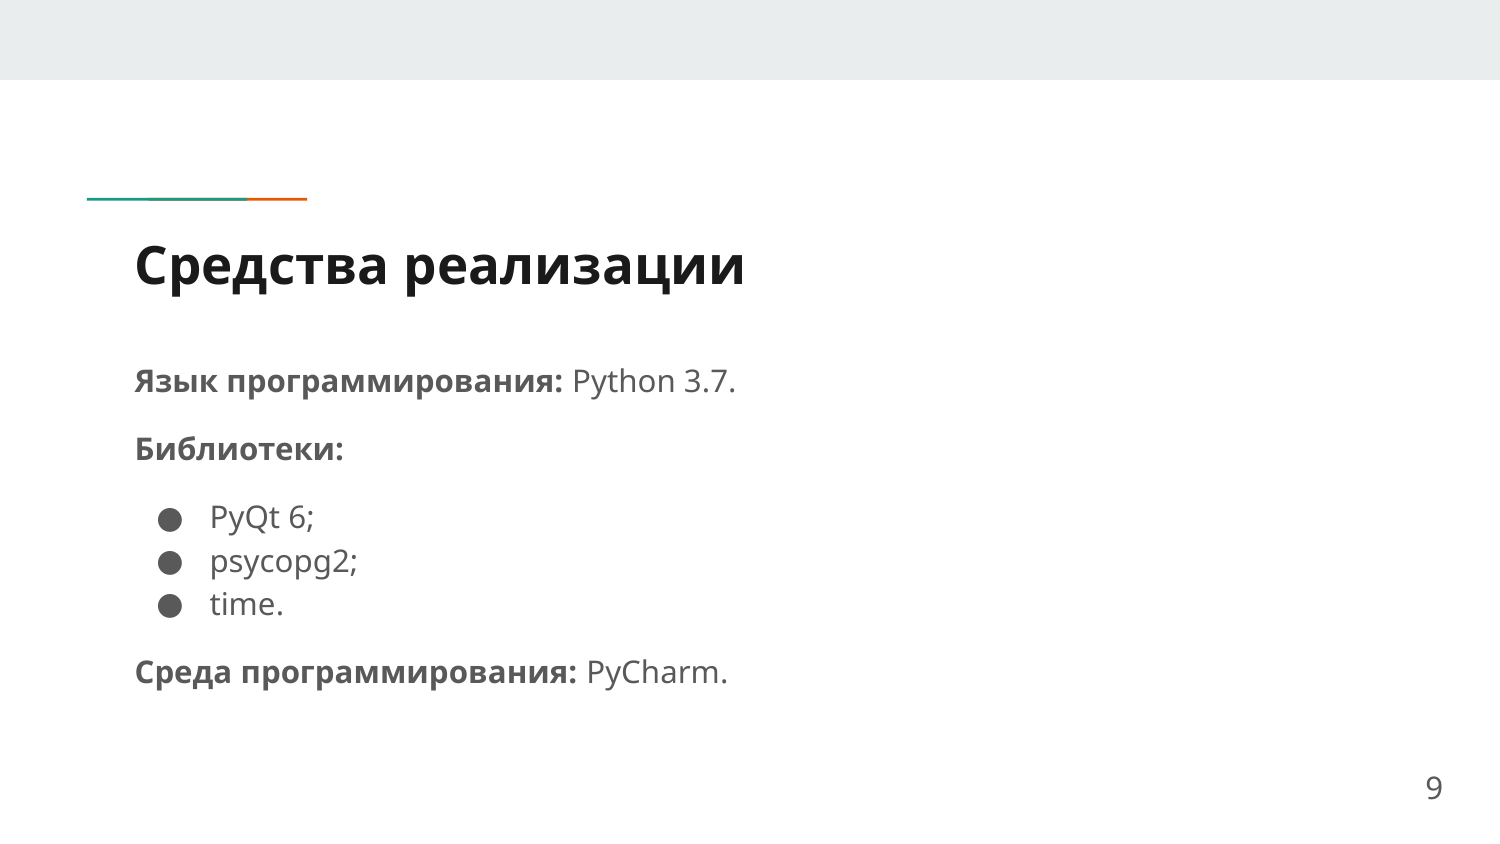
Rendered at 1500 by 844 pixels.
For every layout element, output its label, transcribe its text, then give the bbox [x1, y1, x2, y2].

title Средства реализации [119, 216, 1381, 305]
list Язык программирования: Python 3.7. Библиотеки: PyQt 6; psycopg2; time. Среда программирования: PyCharm. [119, 341, 1381, 712]
text_box 9 [1410, 753, 1464, 821]
